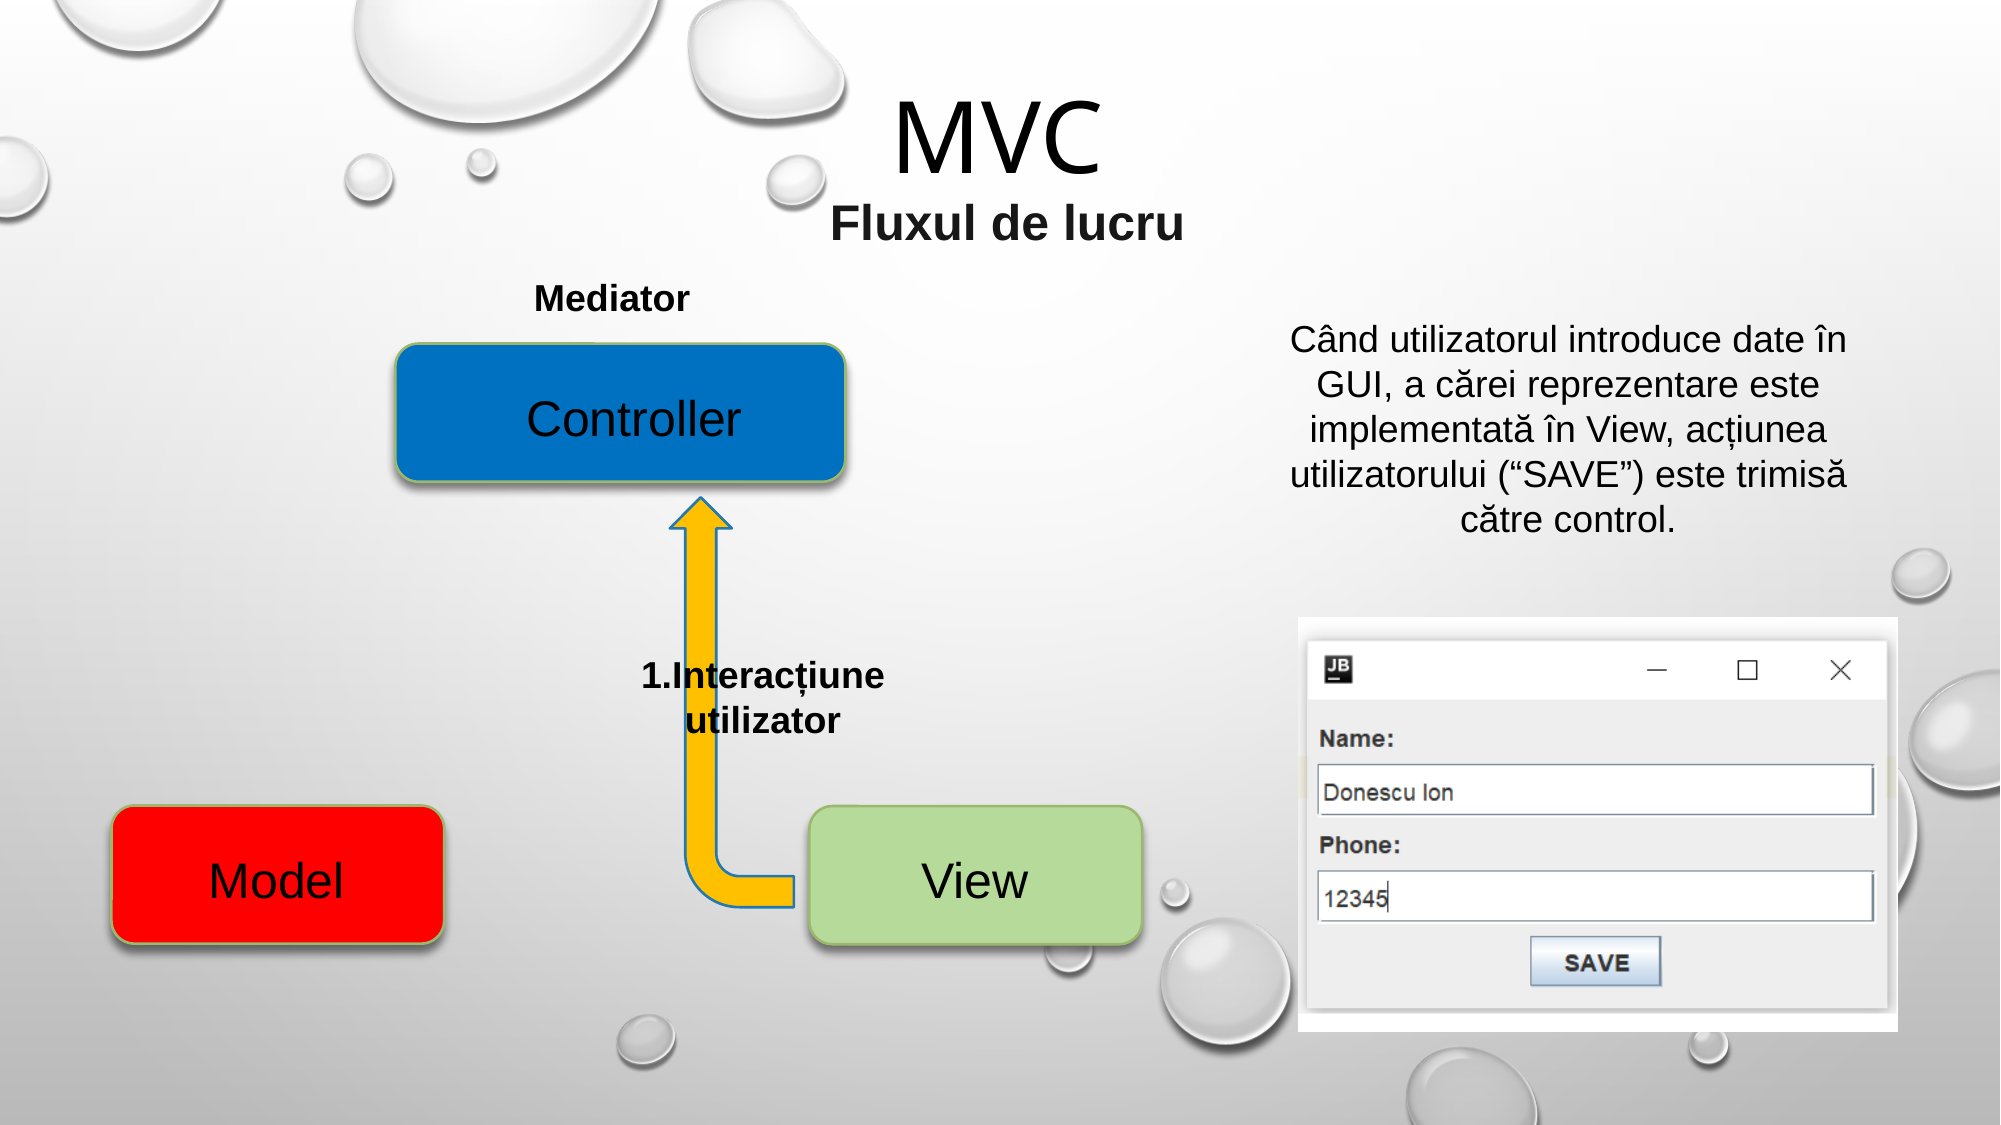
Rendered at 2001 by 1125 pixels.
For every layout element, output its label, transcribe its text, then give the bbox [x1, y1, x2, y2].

text_box Controller [500, 378, 768, 454]
text_box [668, 496, 734, 643]
text_box Când utilizatorul introduce date în GUI, a cărei reprezentare este implementată în View, acțiunea utilizatorului (“SAVE”) este trimisă către control. [1272, 307, 1865, 548]
text_box [110, 804, 446, 945]
text_box Model [154, 840, 399, 916]
text_box View [852, 841, 1097, 917]
text_box [808, 804, 1144, 946]
picture [0, 0, 2000, 1125]
text_box MVC [146, 60, 1848, 203]
text_box [394, 342, 847, 484]
text_box Fluxul de lucru [181, 183, 1835, 258]
text_box [683, 749, 796, 909]
text_box Mediator [461, 266, 763, 327]
text_box 1.Interacțiune utilizator [603, 643, 922, 749]
